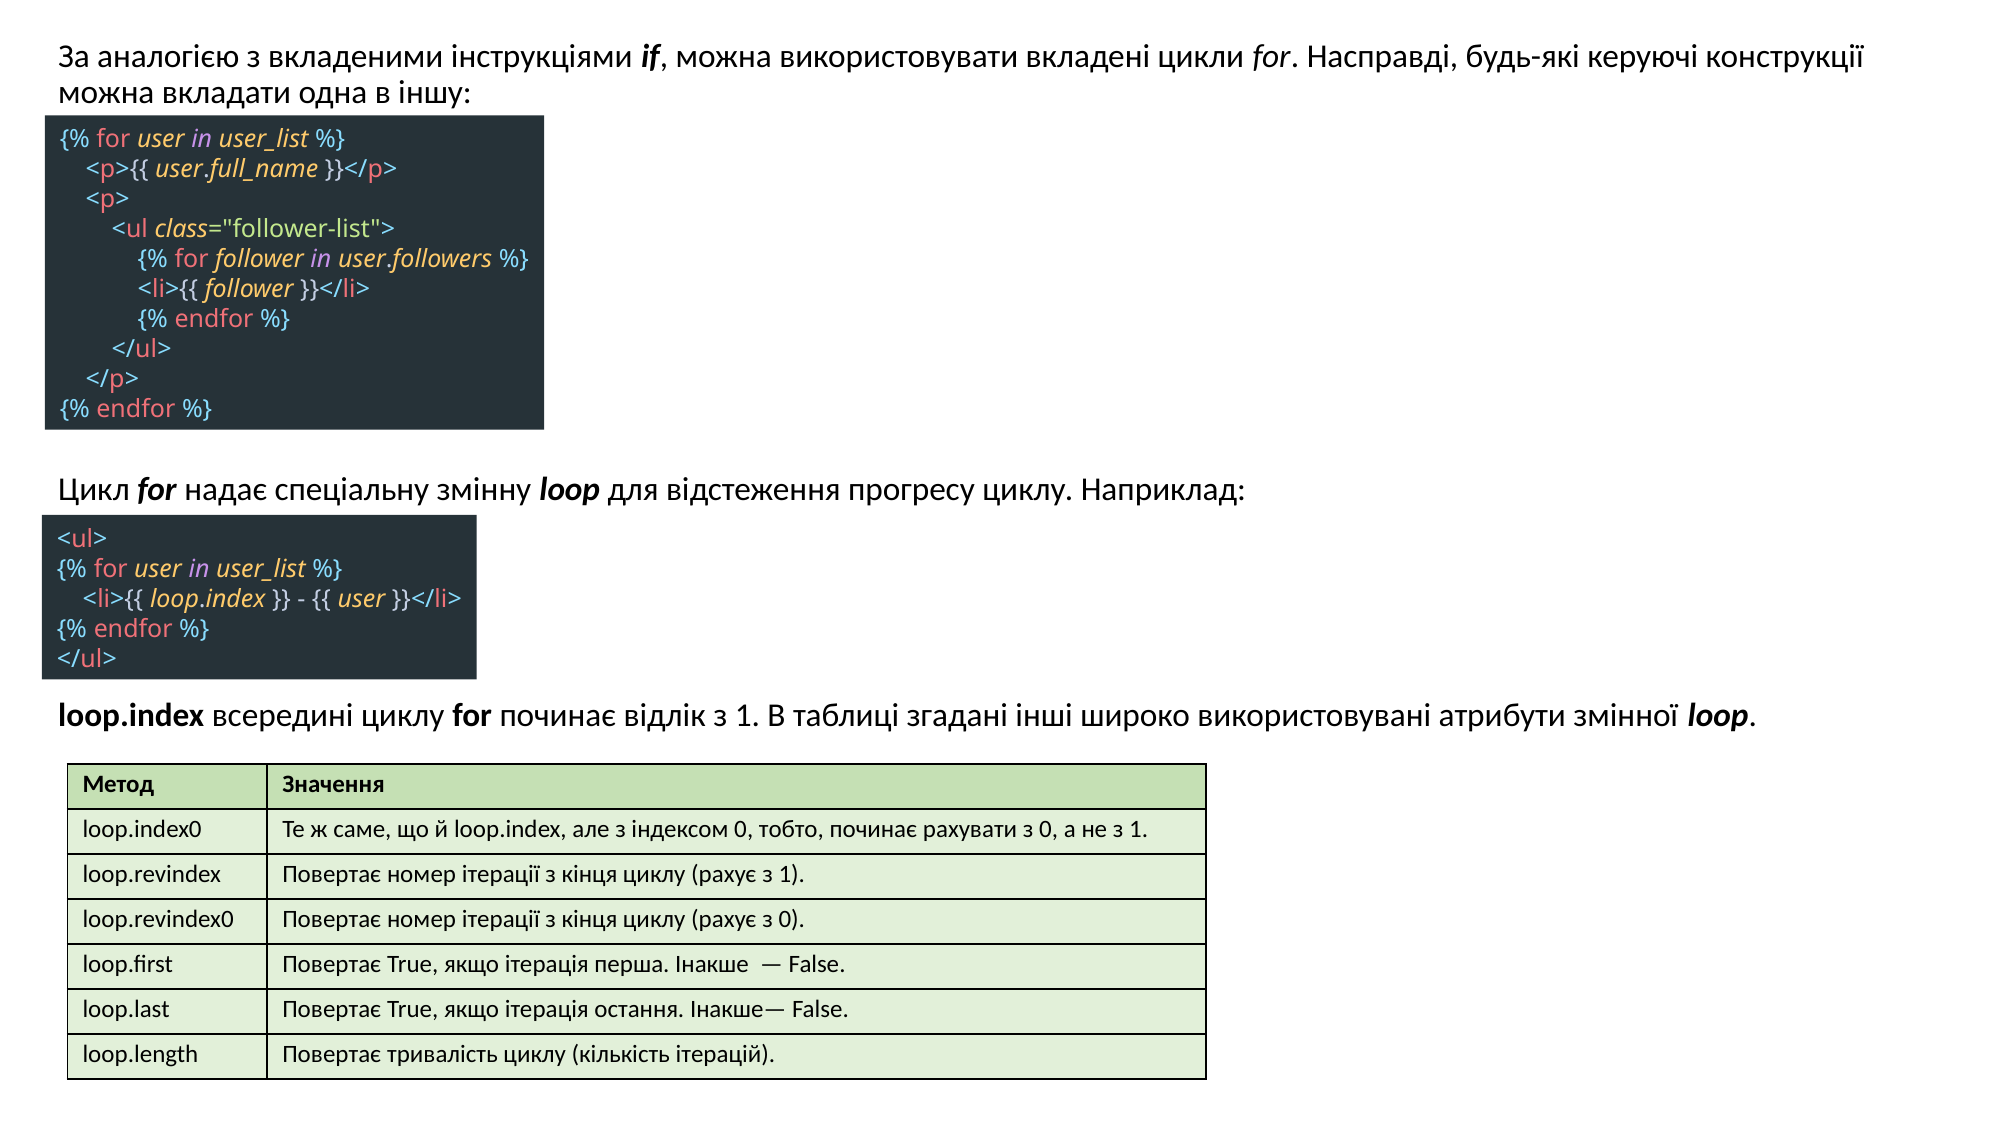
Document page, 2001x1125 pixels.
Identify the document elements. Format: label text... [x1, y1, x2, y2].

text_box {% for user in user_list %} <p>{{ user.full_name }}</p> <p> <ul class="follower-list"> {% for follower in user.followers %} <li>{{ follower }}</li> {% endfor %} </ul> </p> {% endfor %} [44, 115, 545, 430]
table_cell loop.last [68, 990, 266, 1033]
table_cell loop.index0 [68, 810, 266, 853]
table_header Метод [68, 765, 266, 808]
table_cell Повертає номер ітерації з кінця циклу (рахує з 1). [268, 855, 1205, 898]
table_cell Те ж саме, що й loop.index, але з індексом 0, тобто, починає рахувати з 0, а не з 1. [268, 810, 1205, 853]
list За аналогією з вкладеними інструкціями if, можна використовувати вкладені цикли for. Насправді, будь-які керуючі конструкції можна вкладати одна в іншу: Цикл for надає спеціальну змінну loop для відстеження прогресу циклу. Наприклад: loop.index всередині циклу for починає відлік з 1. В таблиці згадані інші широко використовувані атрибути змінної loop. [43, 31, 1955, 1079]
table_cell Повертає True, якщо ітерація перша. Інакше — False. [268, 945, 1205, 988]
table_cell loop.revindex [68, 855, 266, 898]
table_cell Повертає тривалість циклу (кількість ітерацій). [268, 1035, 1205, 1078]
text_box <ul> {% for user in user_list %} <li>{{ loop.index }} - {{ user }}</li> {% endfor %} </ul> [41, 514, 477, 680]
table_cell loop.length [68, 1035, 266, 1078]
table_header Значення [268, 765, 1205, 808]
table_cell loop.revindex0 [68, 900, 266, 943]
table_cell Повертає номер ітерації з кінця циклу (рахує з 0). [268, 900, 1205, 943]
table_cell loop.first [68, 945, 266, 988]
table_cell Повертає True, якщо ітерація остання. Інакше— False. [268, 990, 1205, 1033]
